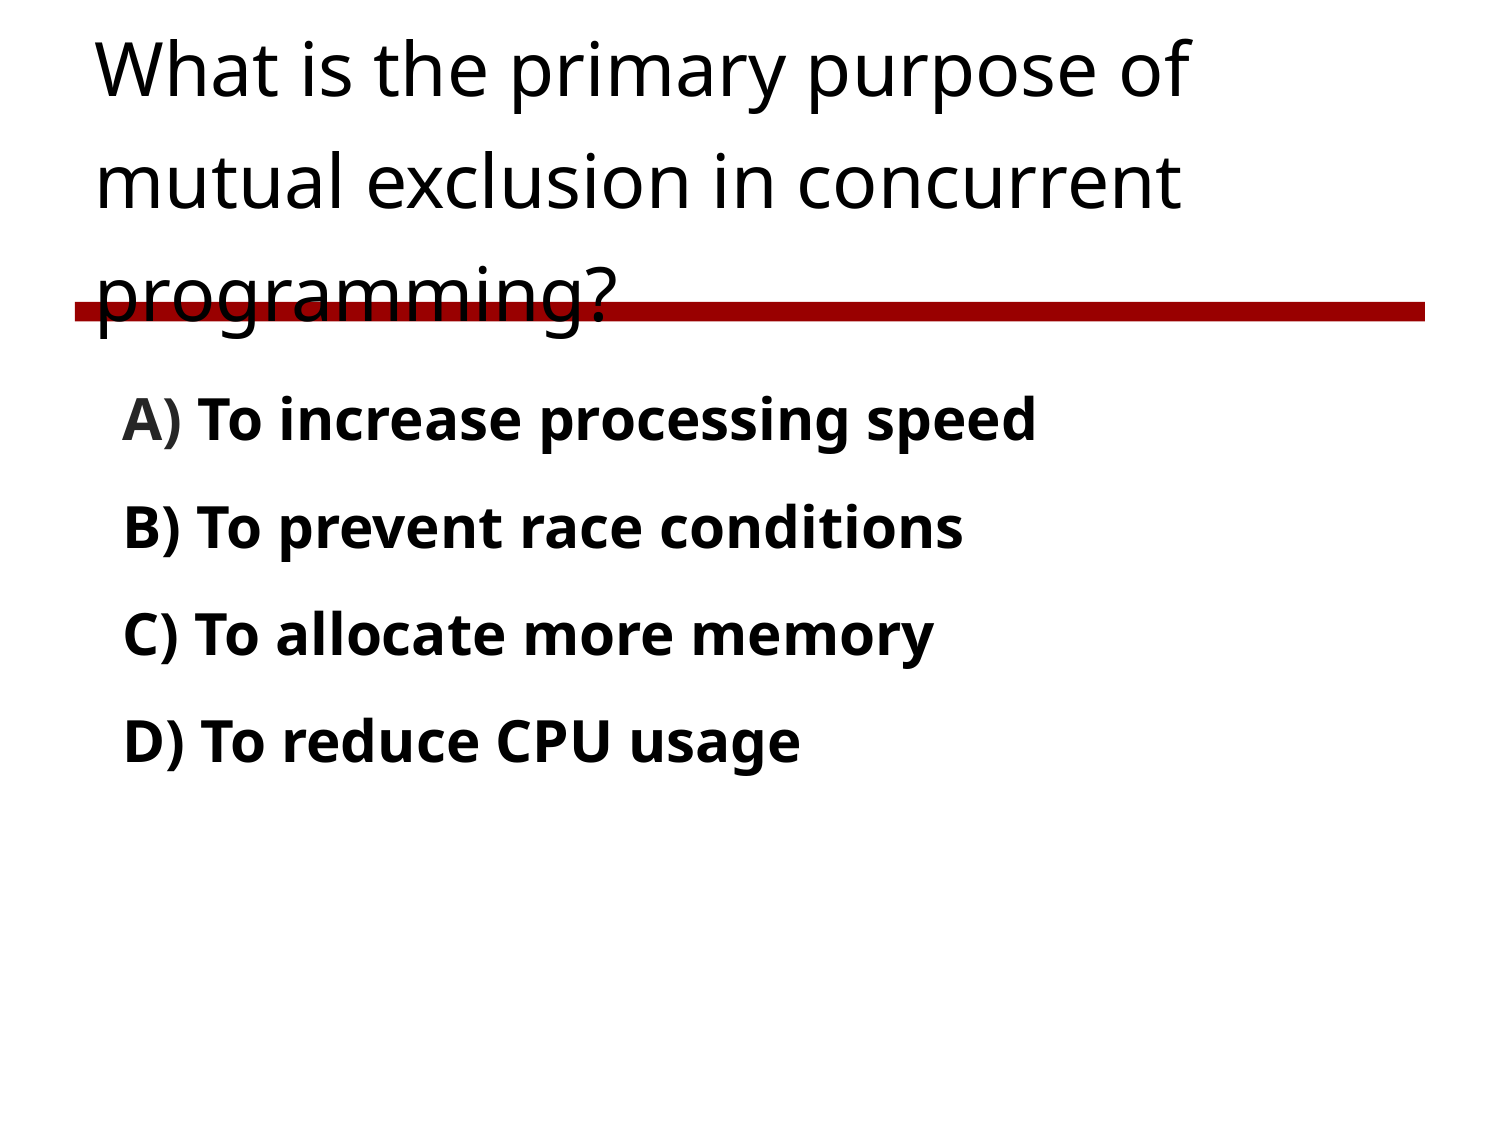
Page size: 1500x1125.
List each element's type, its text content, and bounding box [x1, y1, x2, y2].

list A) To increase processing speed B) To prevent race conditions C) To allocate more memory D) To reduce CPU usage [107, 375, 1422, 1029]
title What is the primary purpose of mutual exclusion in concurrent programming? [79, 18, 1392, 429]
